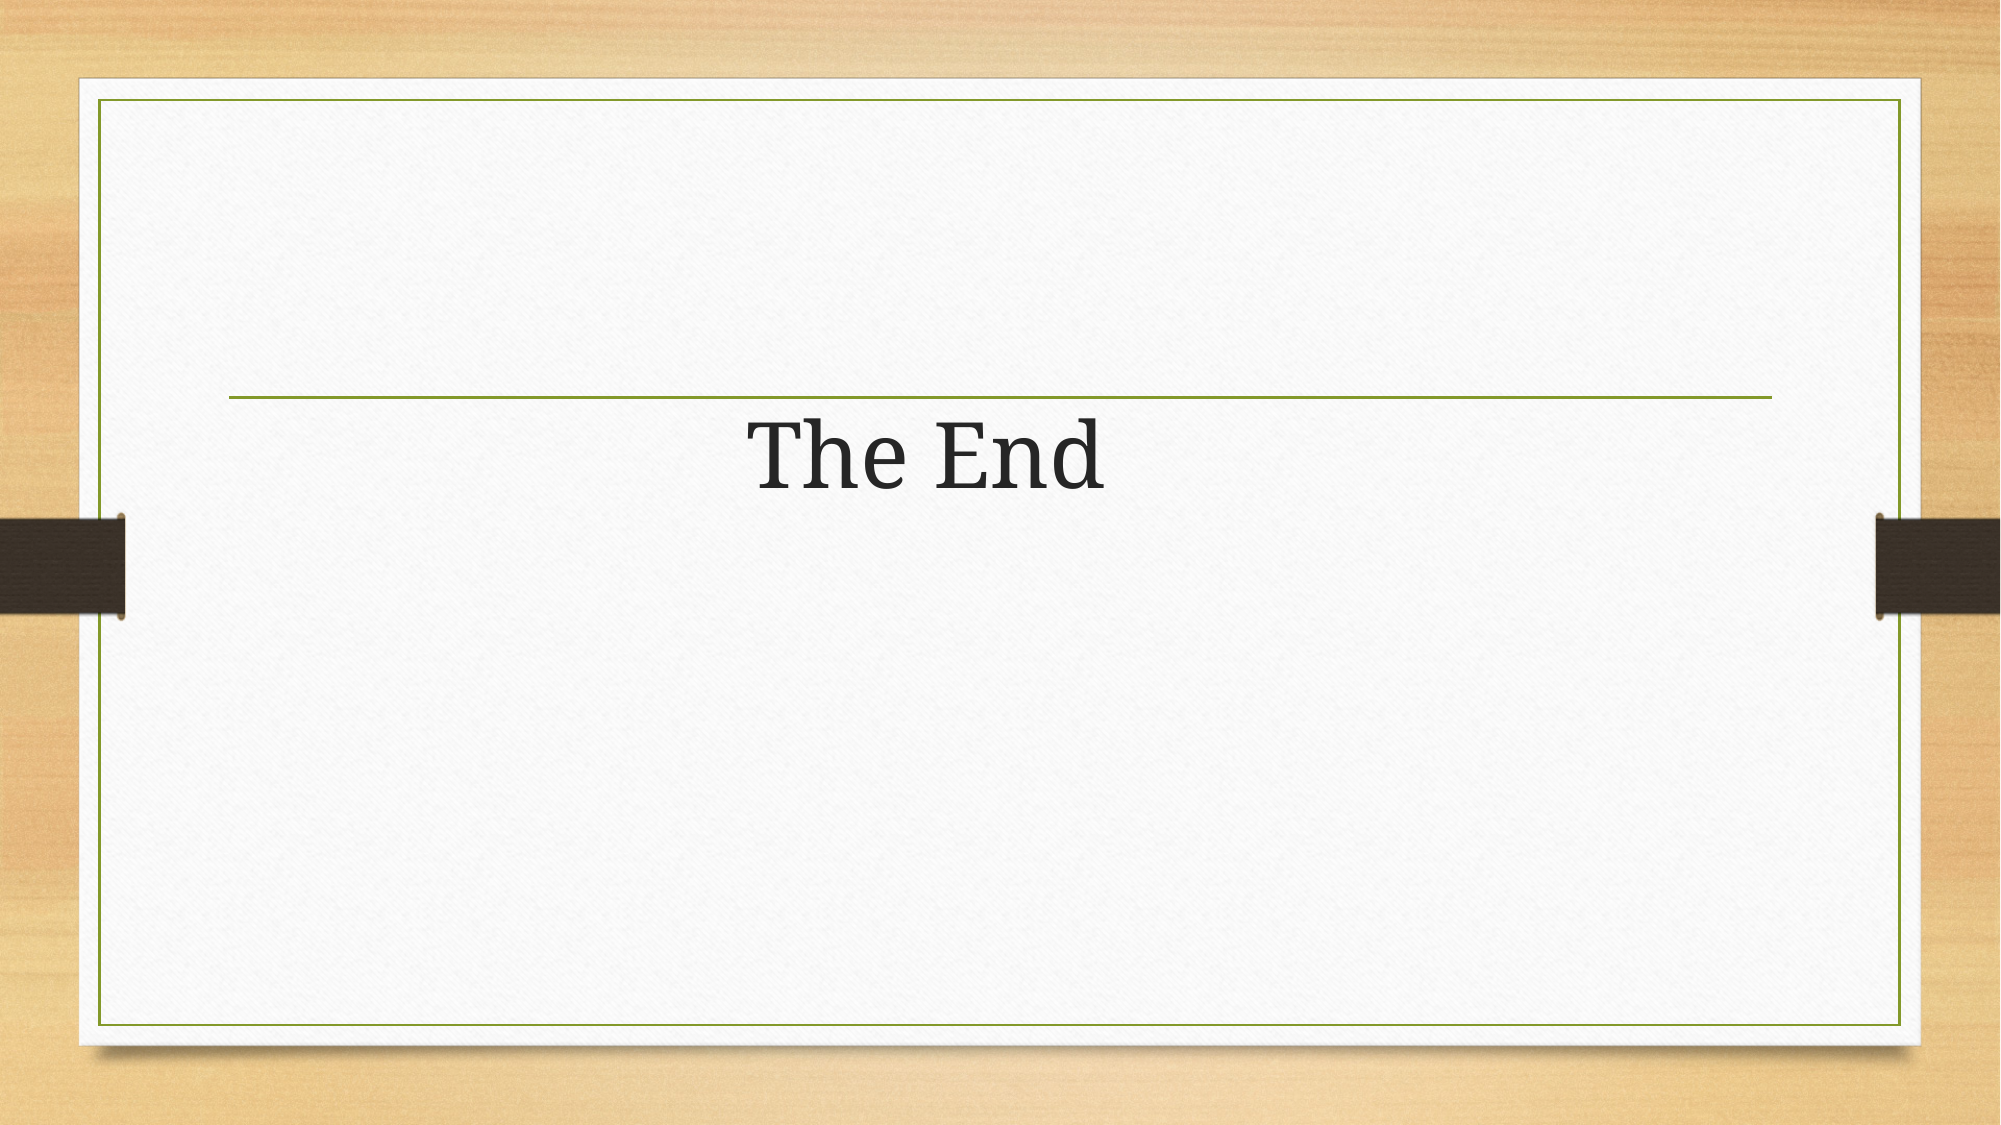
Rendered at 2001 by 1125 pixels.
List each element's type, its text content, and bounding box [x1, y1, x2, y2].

title The End [63, 343, 1789, 561]
picture [0, 0, 2001, 1125]
